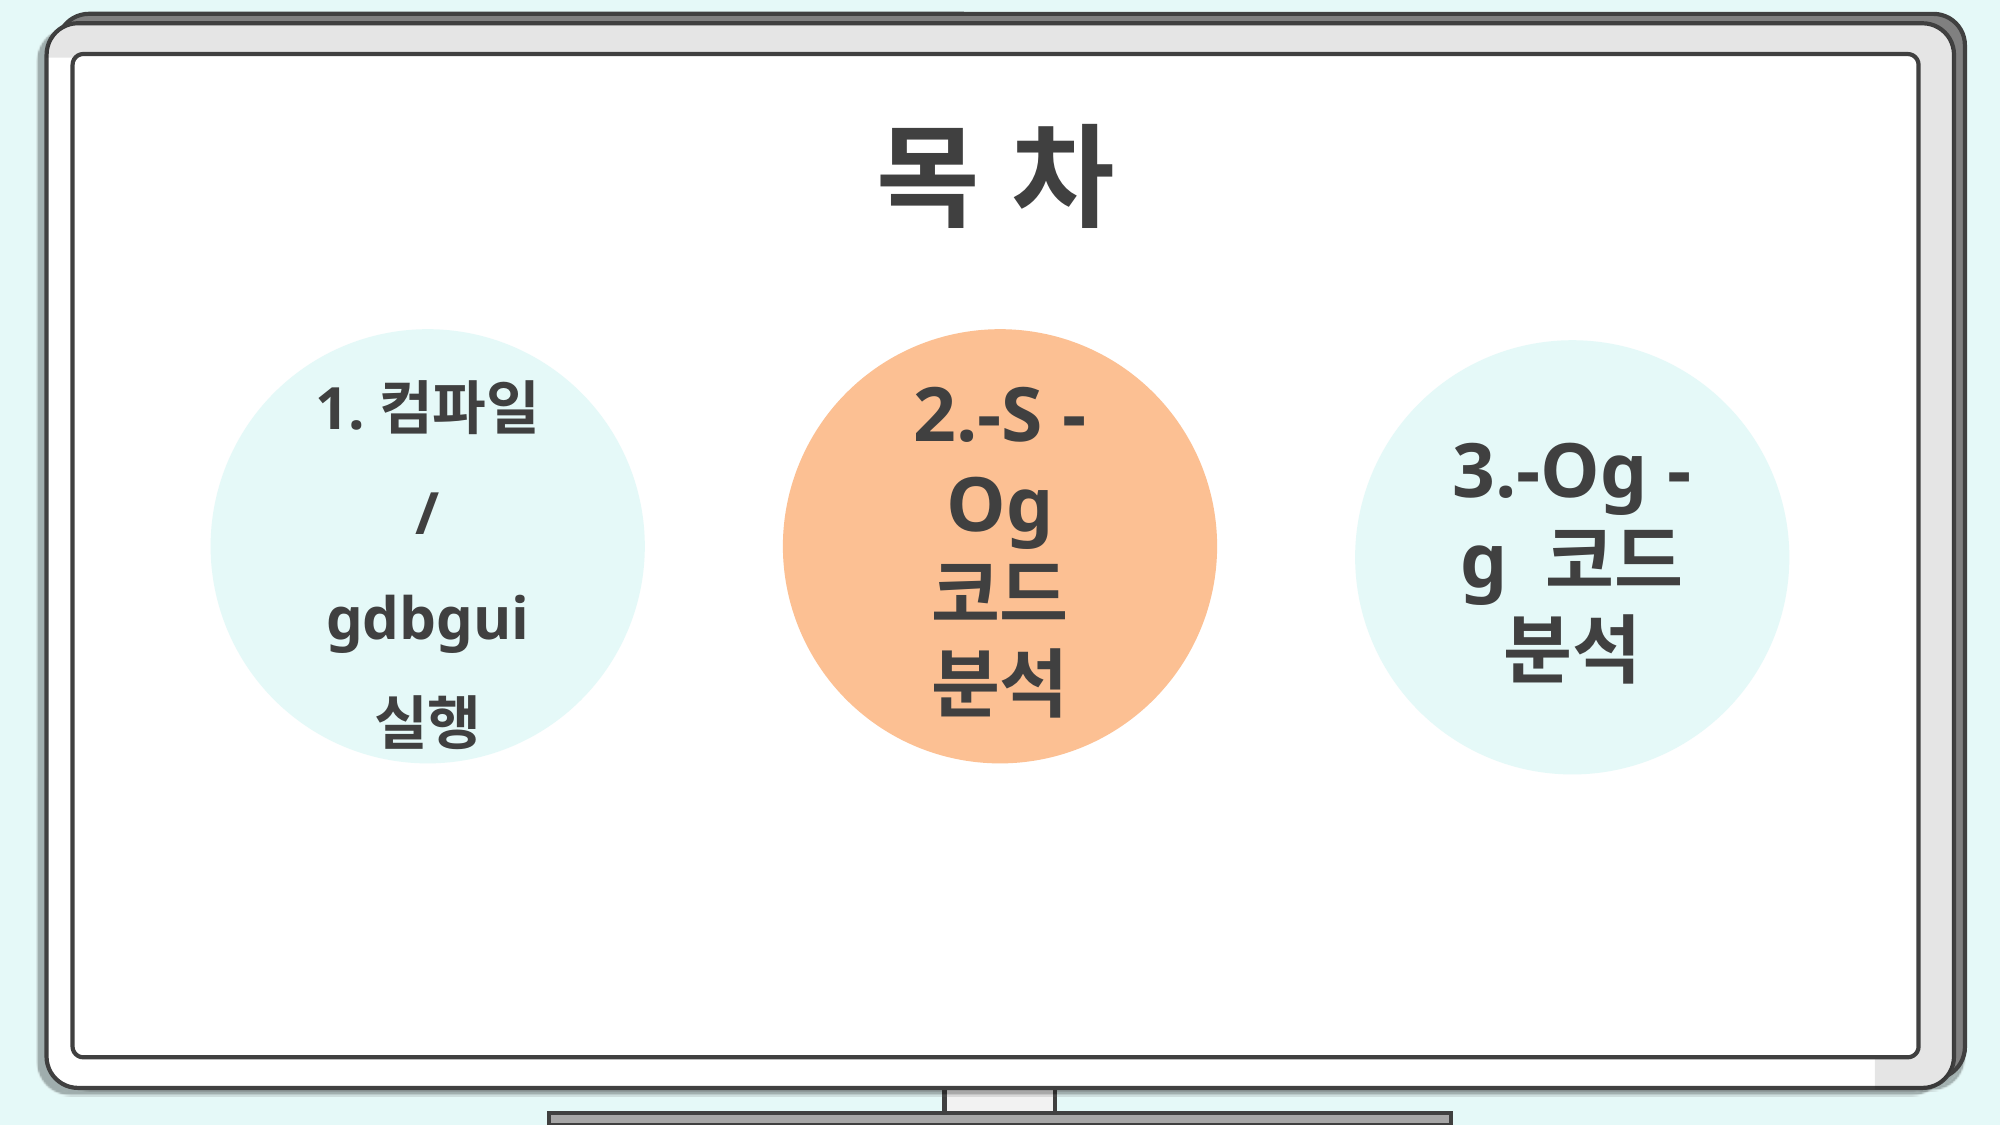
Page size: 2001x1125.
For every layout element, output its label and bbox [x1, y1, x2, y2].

text_box [45, 13, 1965, 1125]
